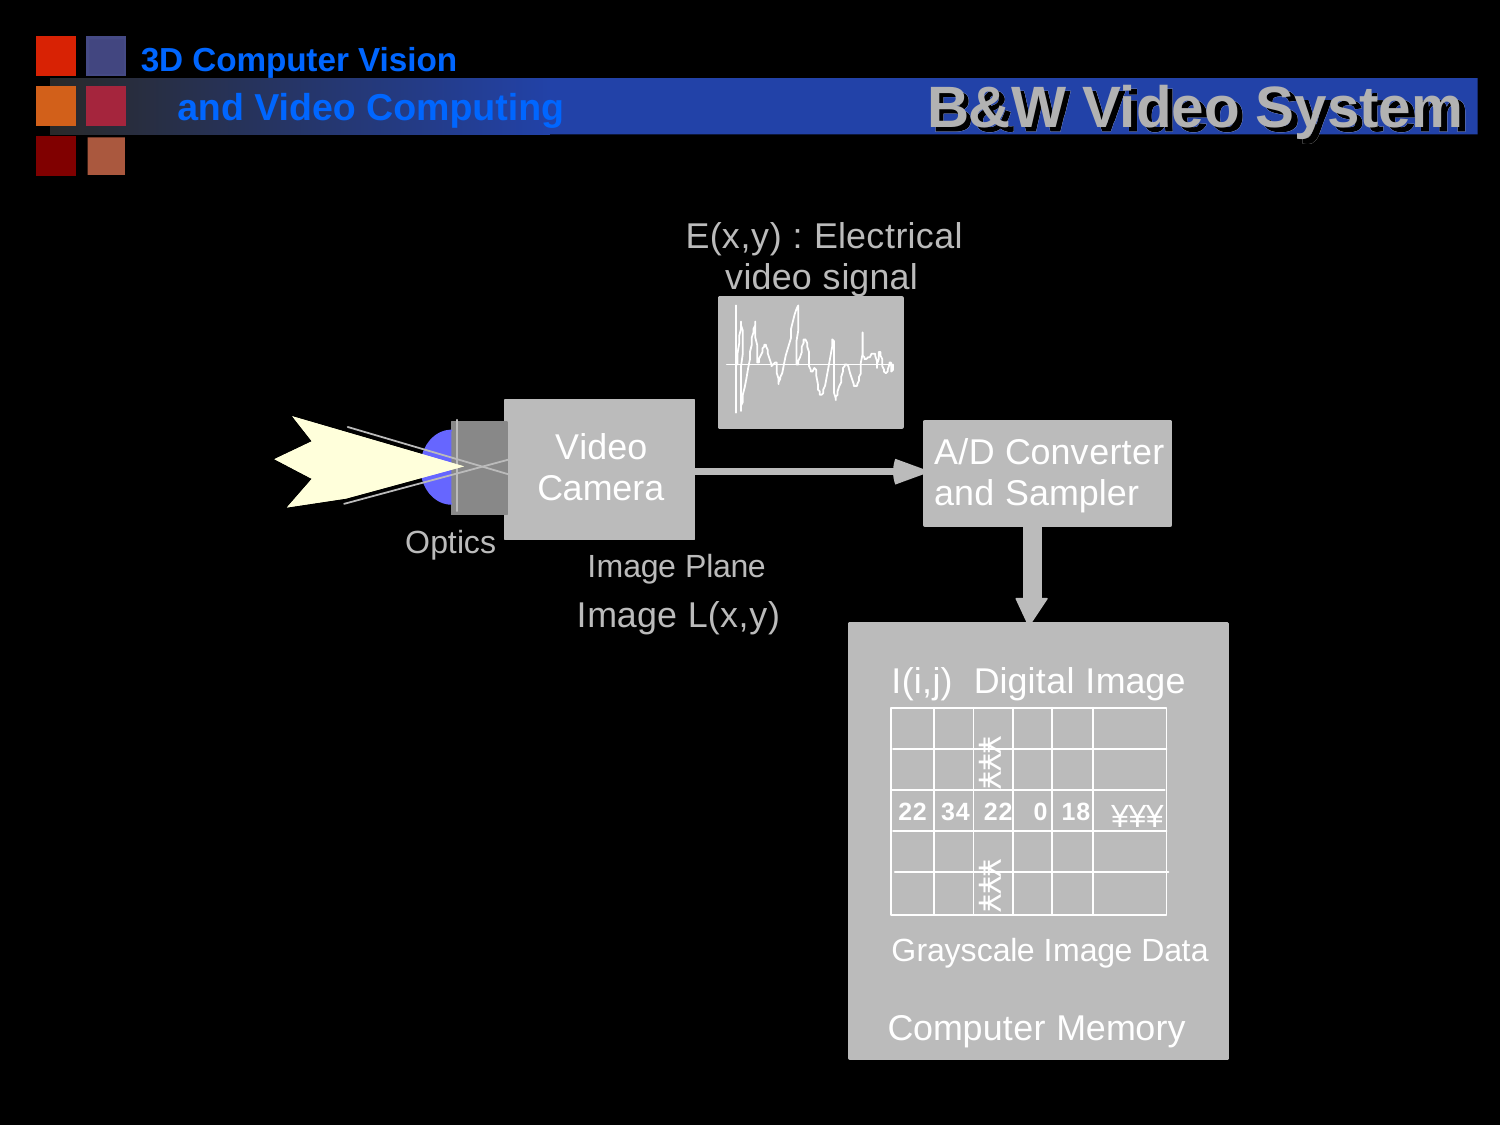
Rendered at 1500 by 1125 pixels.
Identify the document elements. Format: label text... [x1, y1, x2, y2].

picture [270, 212, 1230, 1061]
title B&W Video System [899, 46, 1492, 148]
